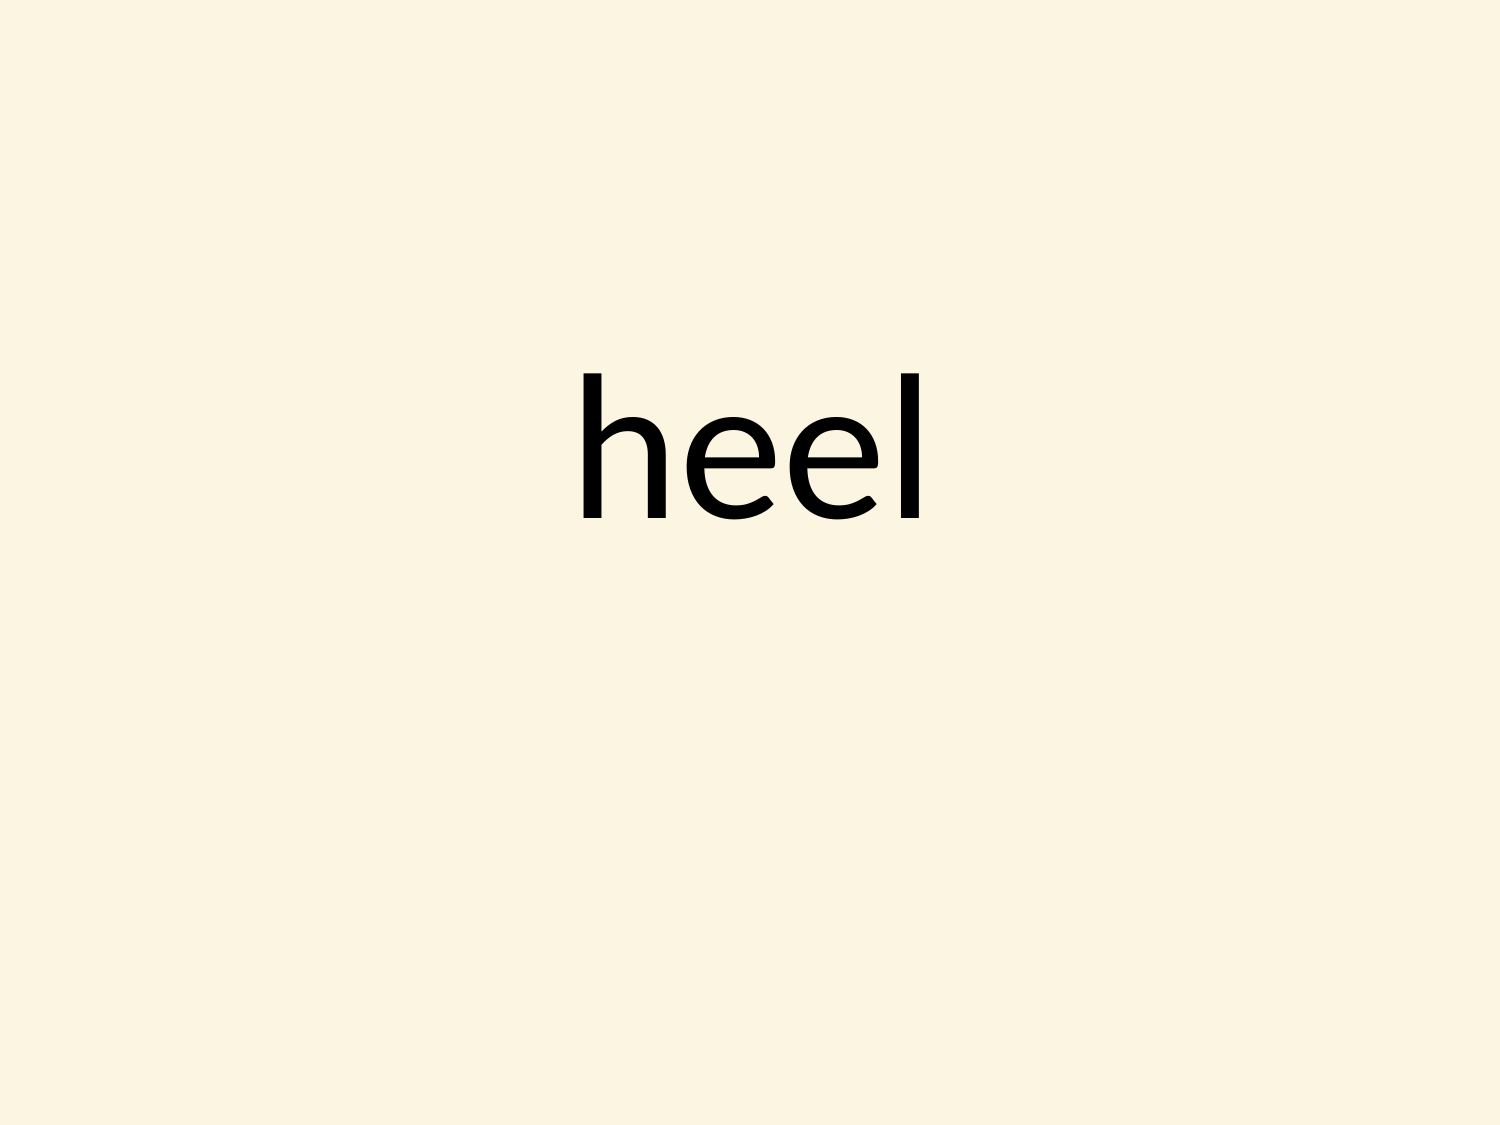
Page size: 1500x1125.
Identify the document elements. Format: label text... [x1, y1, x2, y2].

list heel [76, 302, 1428, 669]
